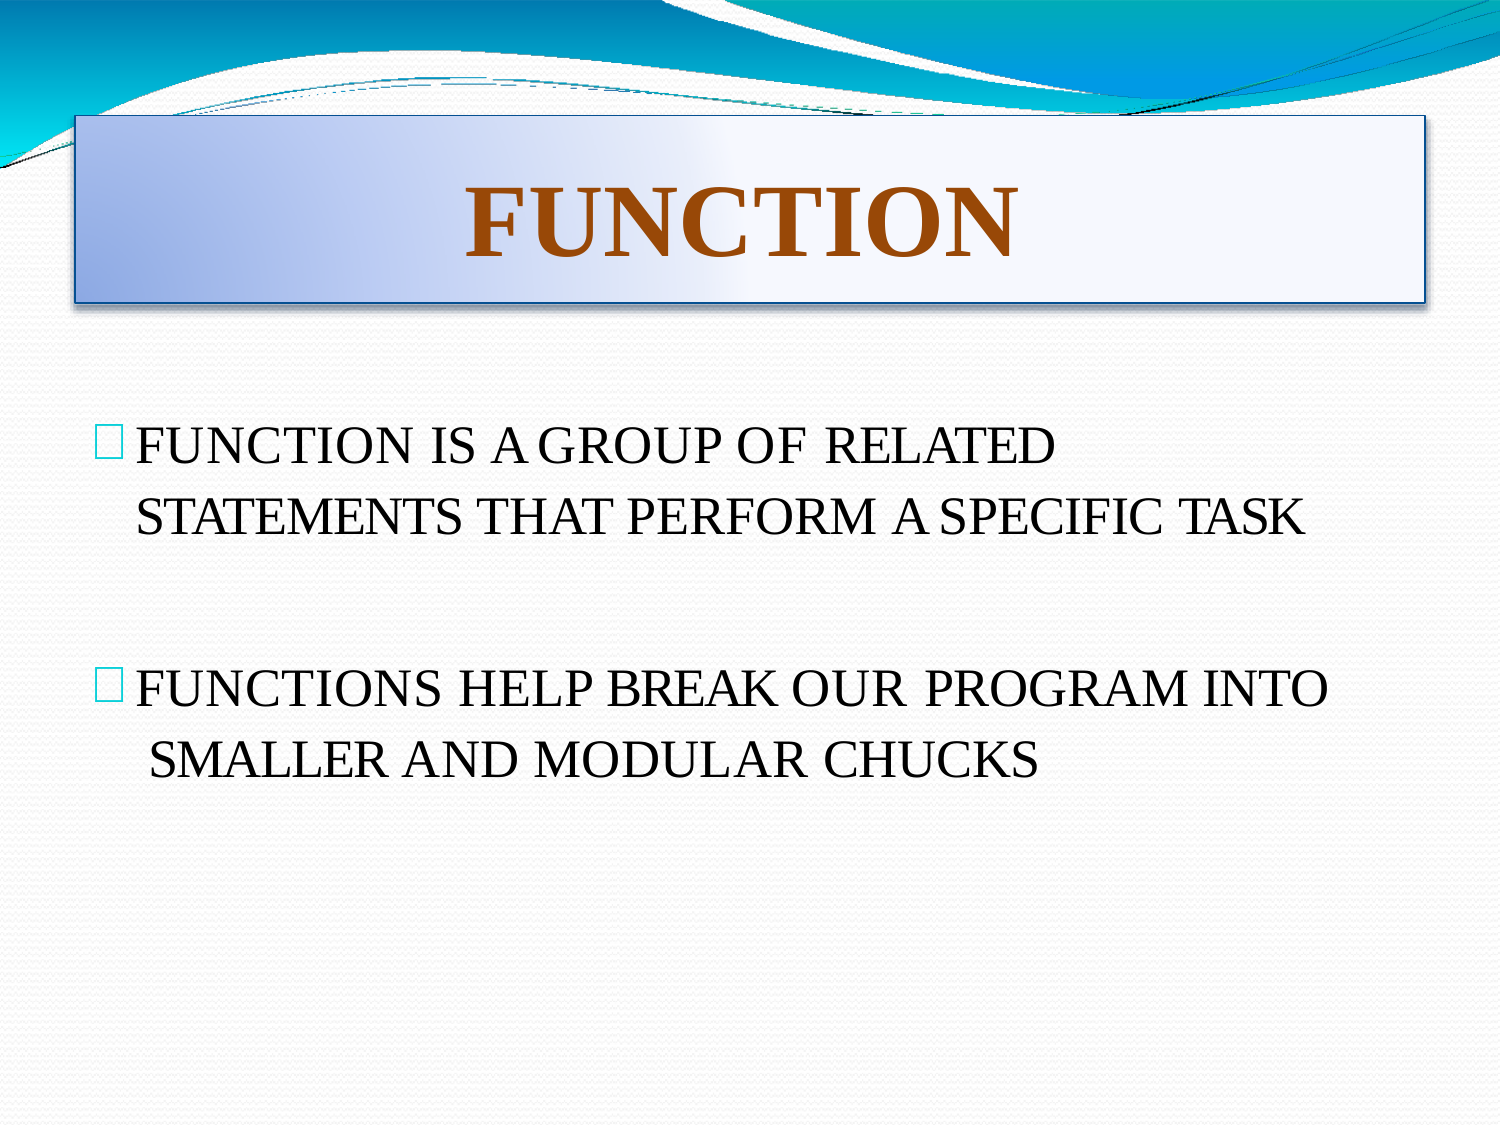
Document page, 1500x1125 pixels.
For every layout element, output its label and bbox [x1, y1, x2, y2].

text_box [0, 0, 1500, 1125]
text_box [64, 110, 1436, 390]
